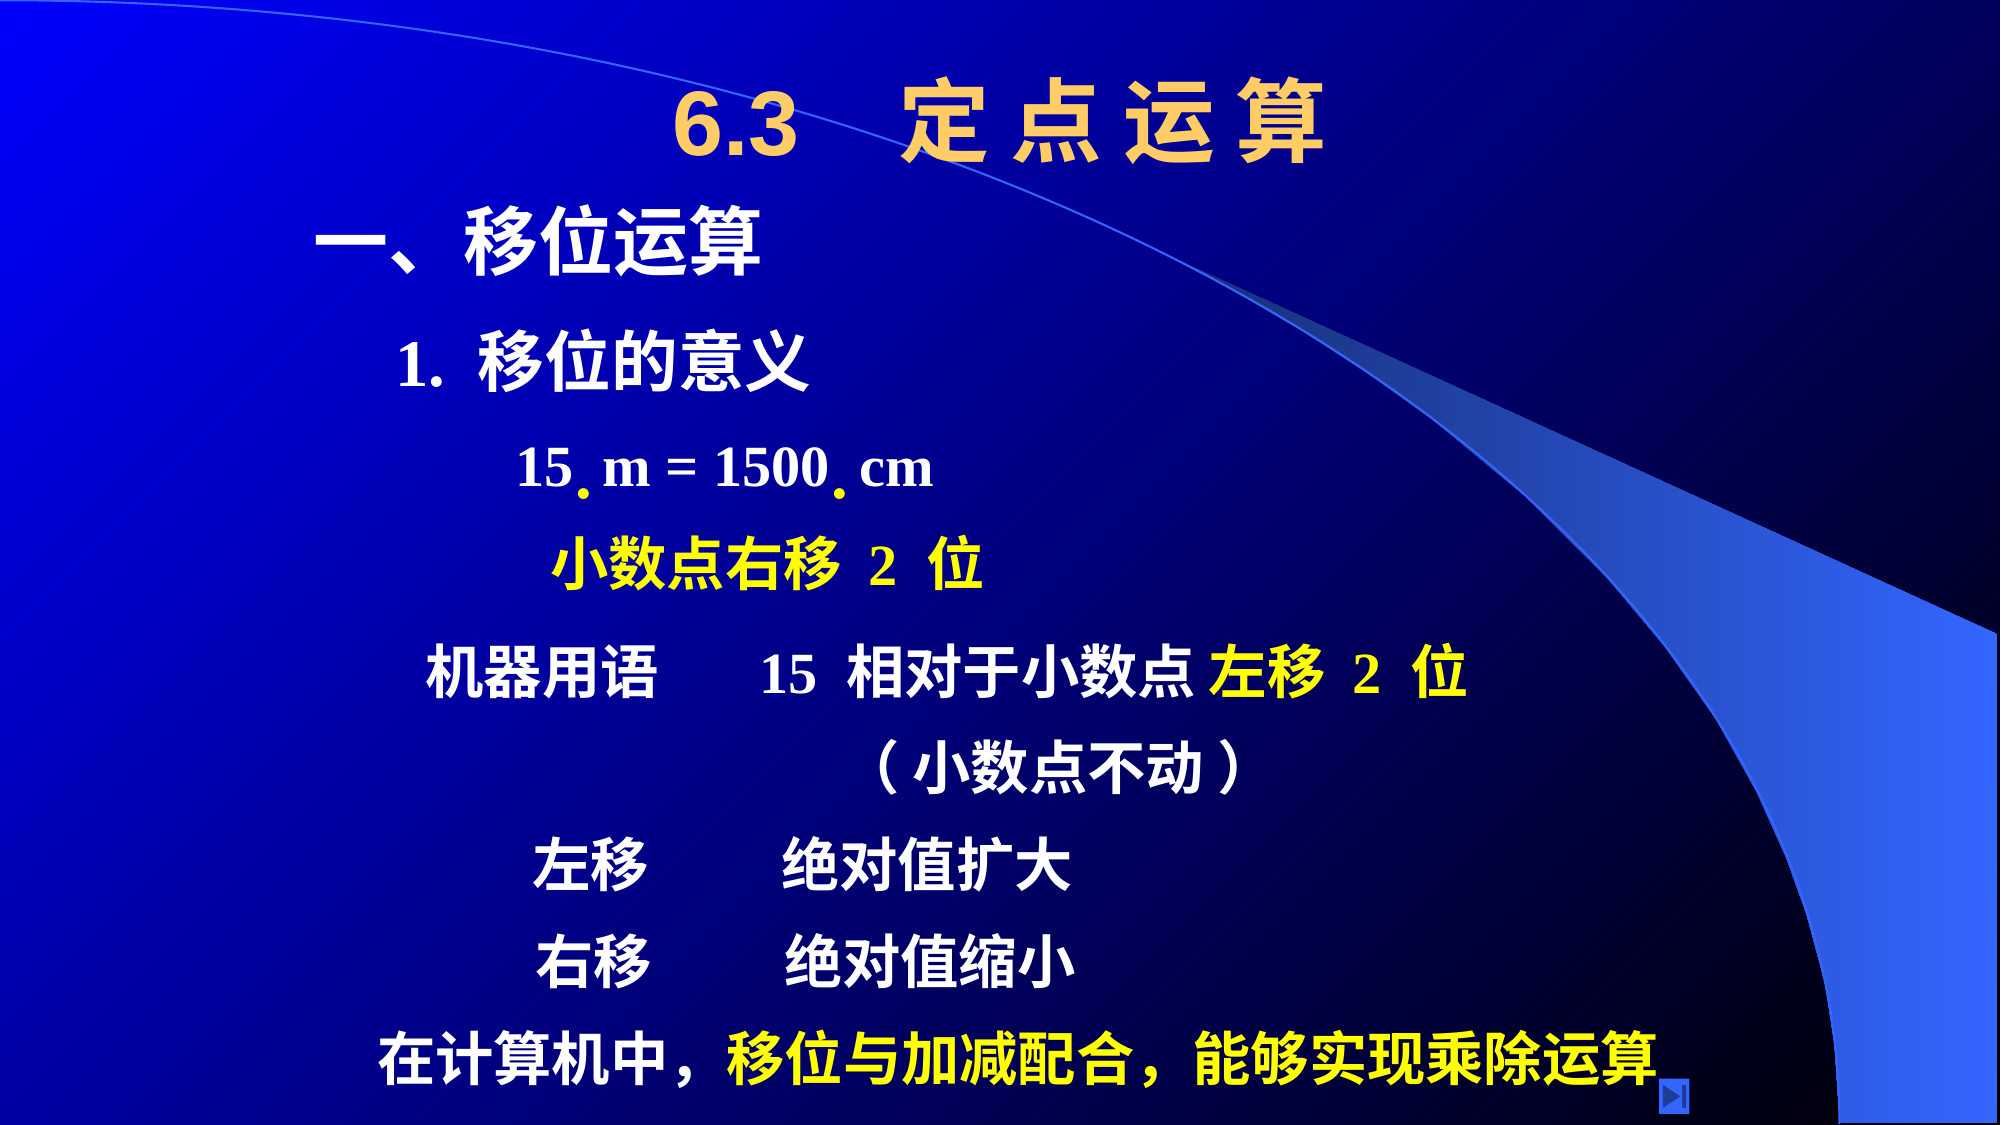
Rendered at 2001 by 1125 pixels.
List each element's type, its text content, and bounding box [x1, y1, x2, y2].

text_box 一、移位运算 [298, 187, 779, 293]
text_box 右移 绝对值缩小 [520, 917, 1091, 1003]
text_box 15 m = 1500 cm [500, 421, 964, 506]
text_box 在计算机中，移位与加减配合，能够实现乘除运算 [362, 1014, 1750, 1100]
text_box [761, 627, 1467, 810]
text_box 小数点右移 2 位 [535, 520, 1000, 605]
text_box 机器用语 [410, 627, 674, 713]
title 6.3 定 点 运 算 [362, 24, 1638, 213]
text_box 左移 绝对值扩大 [517, 821, 1088, 906]
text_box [560, 424, 864, 521]
text_box 1. 移位的意义 [380, 312, 827, 408]
text_box [1659, 1078, 1690, 1114]
